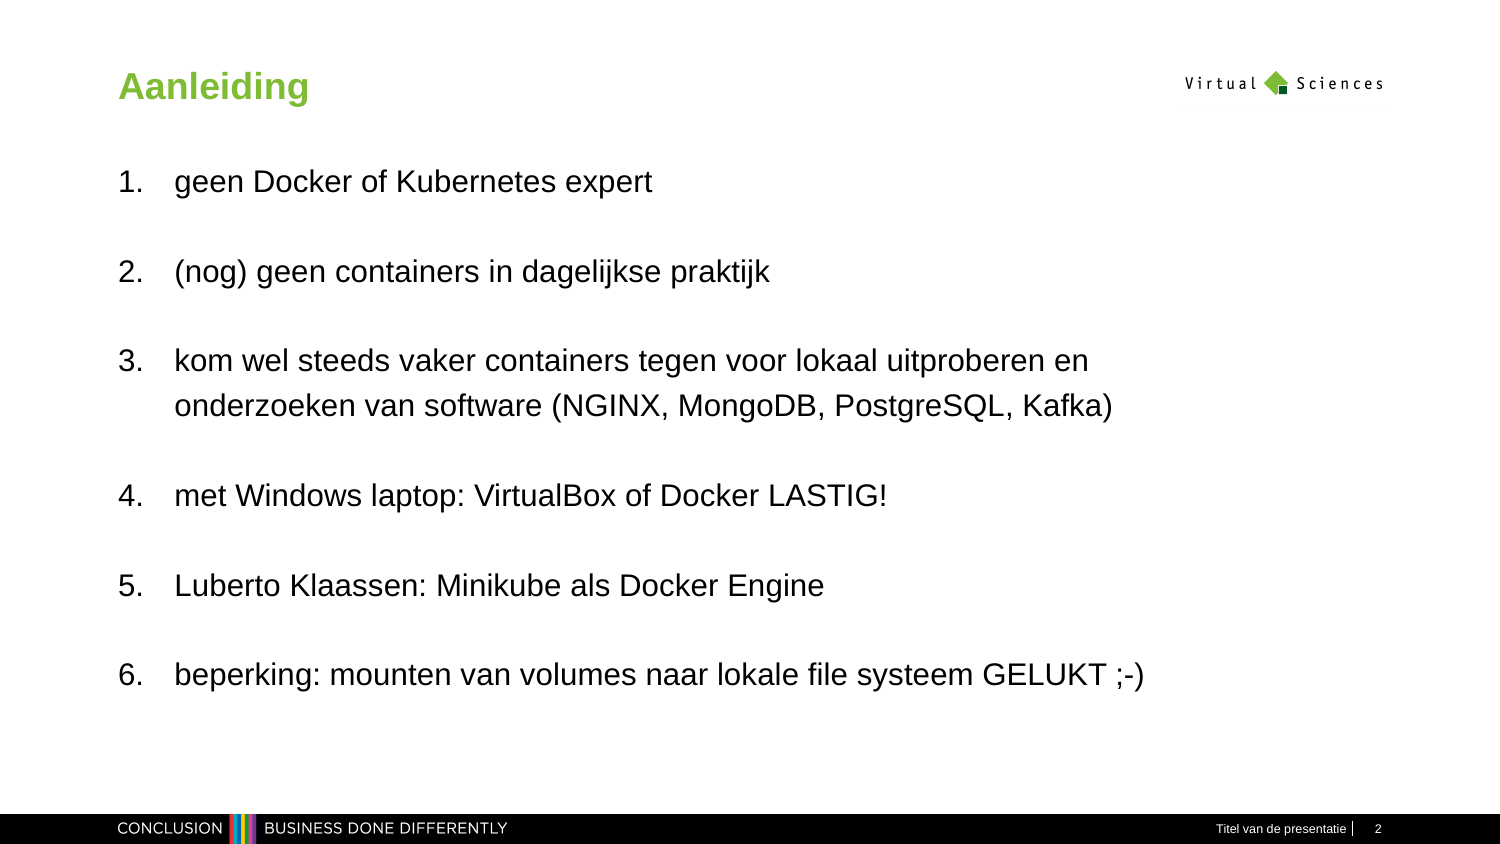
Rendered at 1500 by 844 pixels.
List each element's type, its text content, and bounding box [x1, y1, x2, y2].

list geen Docker of Kubernetes expert (nog) geen containers in dagelijkse praktijk kom wel steeds vaker containers tegen voor lokaal uitproberen en onderzoeken van software (NGINX, MongoDB, PostgreSQL, Kafka) met Windows laptop: VirtualBox of Docker LASTIG! Luberto Klaassen: Minikube als Docker Engine beperking: mounten van volumes naar lokale file systeem GELUKT ;-) [118, 153, 1205, 774]
footer Titel van de presentatie [814, 820, 1347, 839]
picture [0, 814, 236, 844]
title Aanleiding [118, 47, 1205, 130]
picture [239, 814, 1500, 844]
slide_number 2 [1358, 820, 1382, 839]
picture [1205, 59, 1388, 106]
